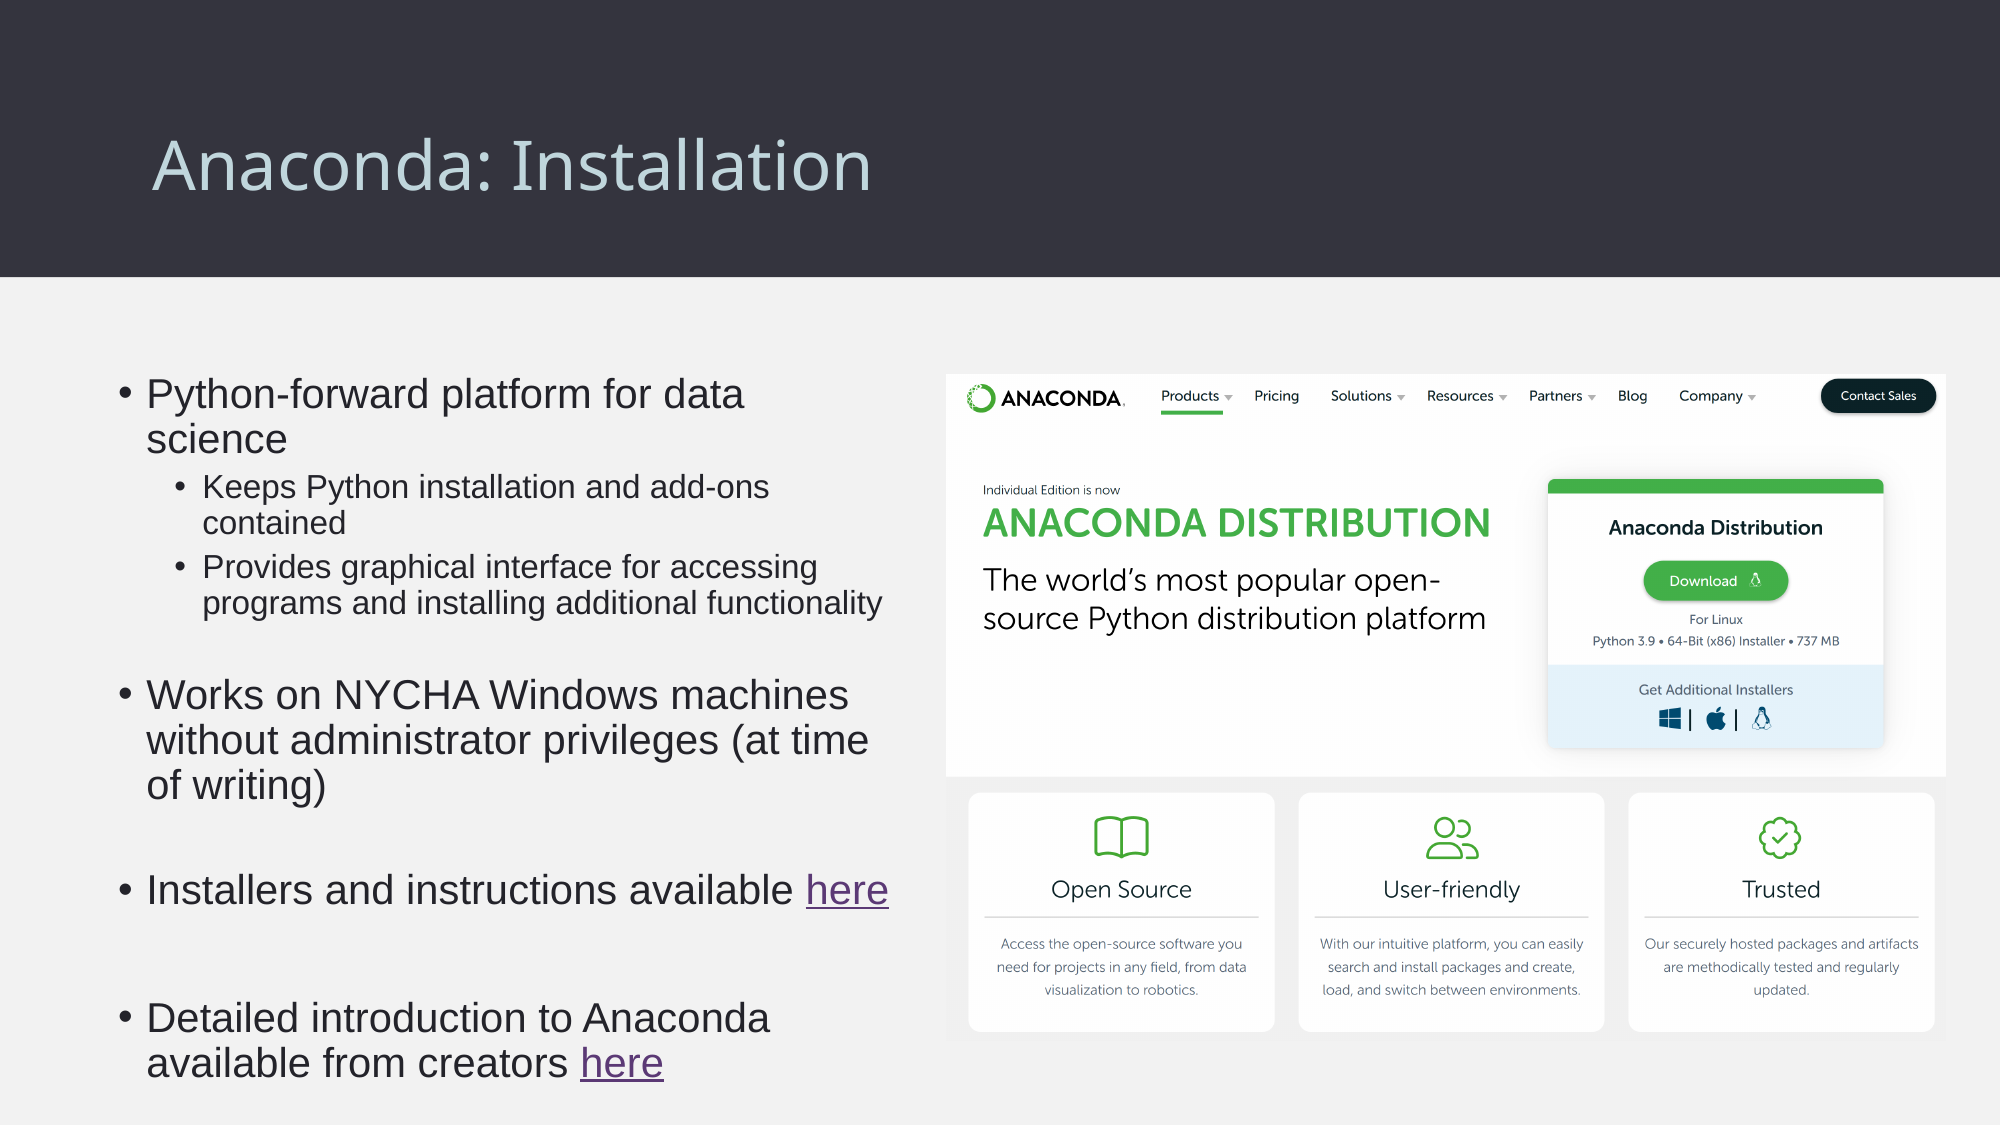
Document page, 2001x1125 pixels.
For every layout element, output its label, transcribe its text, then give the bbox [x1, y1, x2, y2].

picture [946, 374, 1946, 1041]
title Anaconda: Installation [137, 59, 1863, 278]
list Python-forward platform for data science Keeps Python installation and add-ons contained Provides graphical interface for accessing programs and installing additional functionality Works on NYCHA Windows machines without administrator privileges (at time of writing) Installers and instructions available here Detailed introduction to Anaconda available from creators here [46, 365, 910, 1079]
